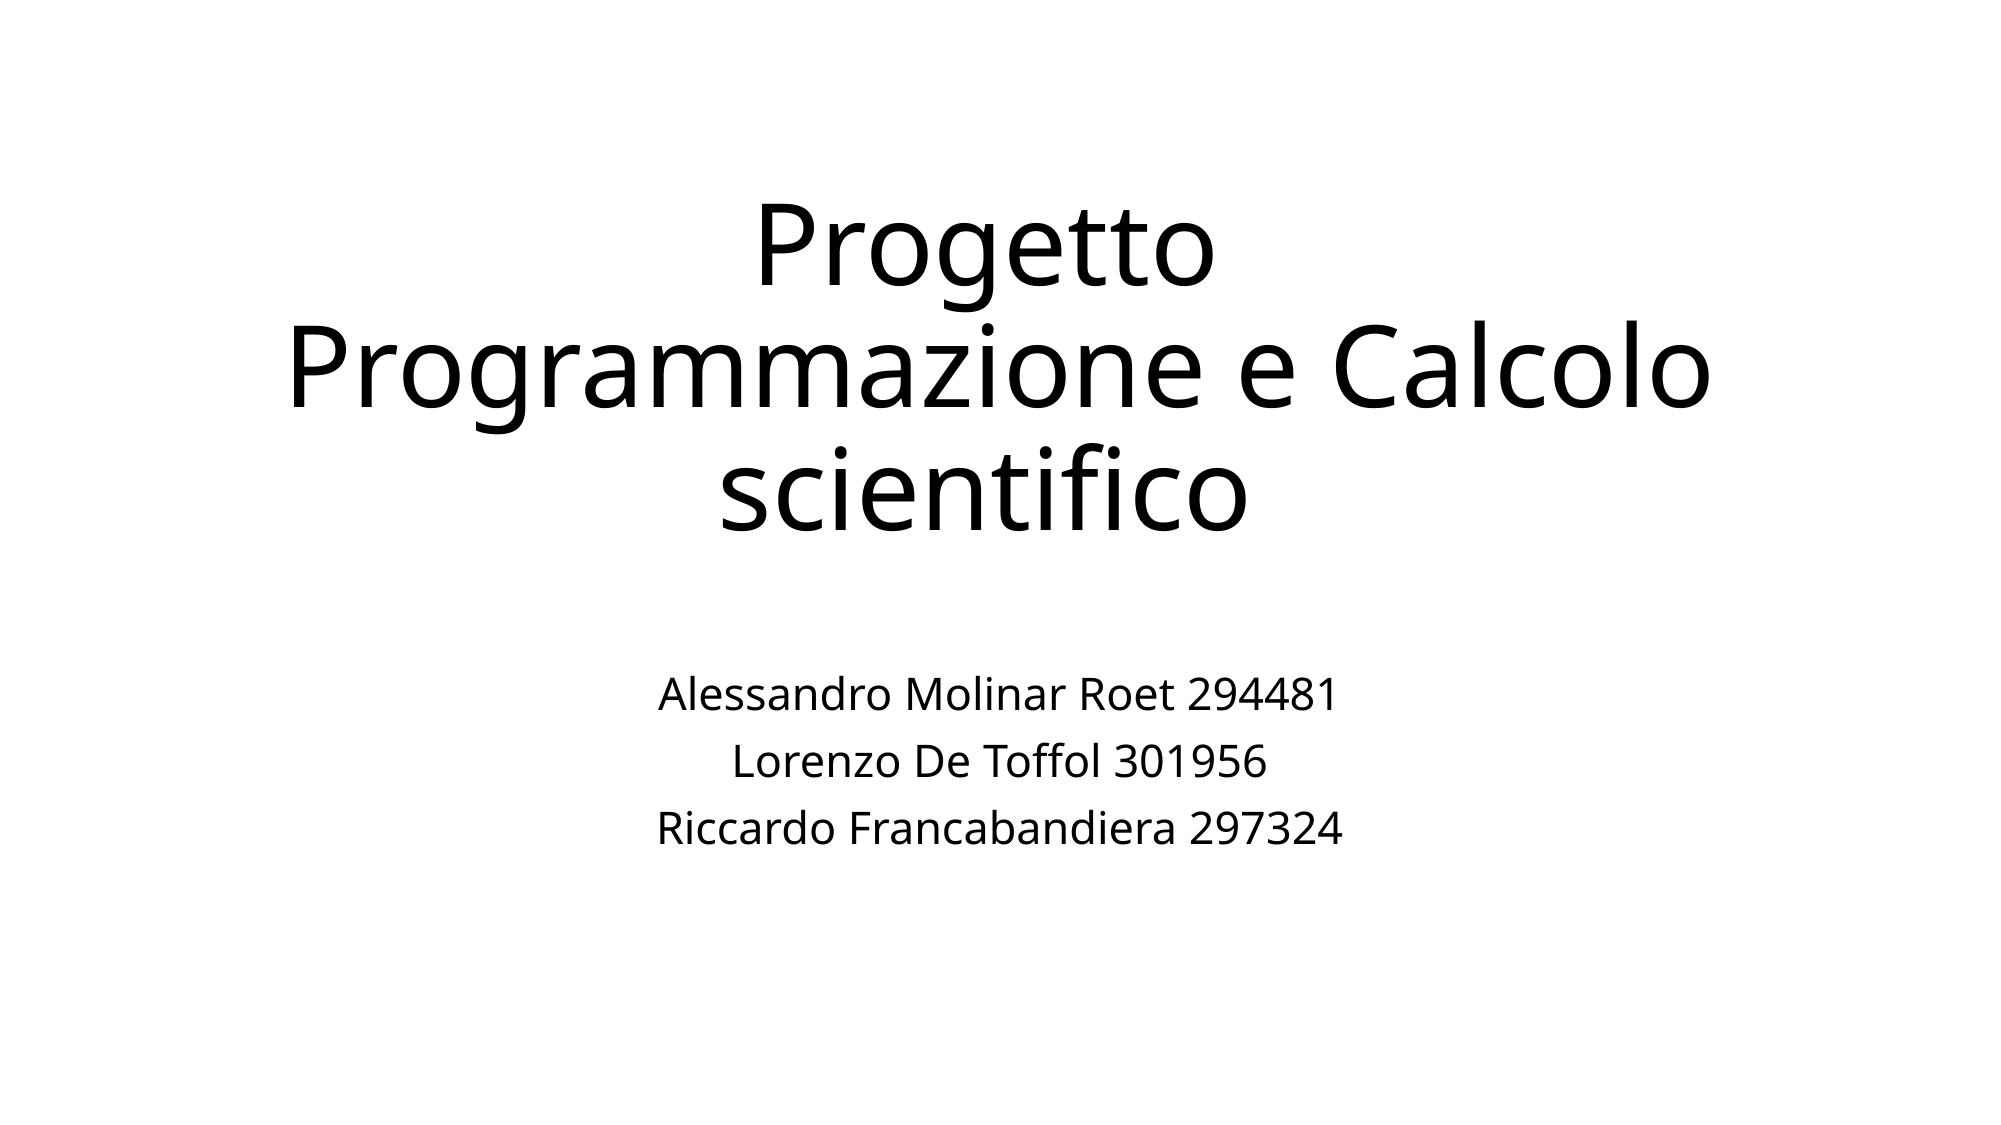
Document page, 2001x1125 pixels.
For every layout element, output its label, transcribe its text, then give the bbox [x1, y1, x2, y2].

subtitle Alessandro Molinar Roet 294481 Lorenzo De Toffol 301956 Riccardo Francabandiera 297324 [249, 590, 1750, 863]
title Progetto Programmazione e Calcolo scientifico [97, 177, 1903, 563]
